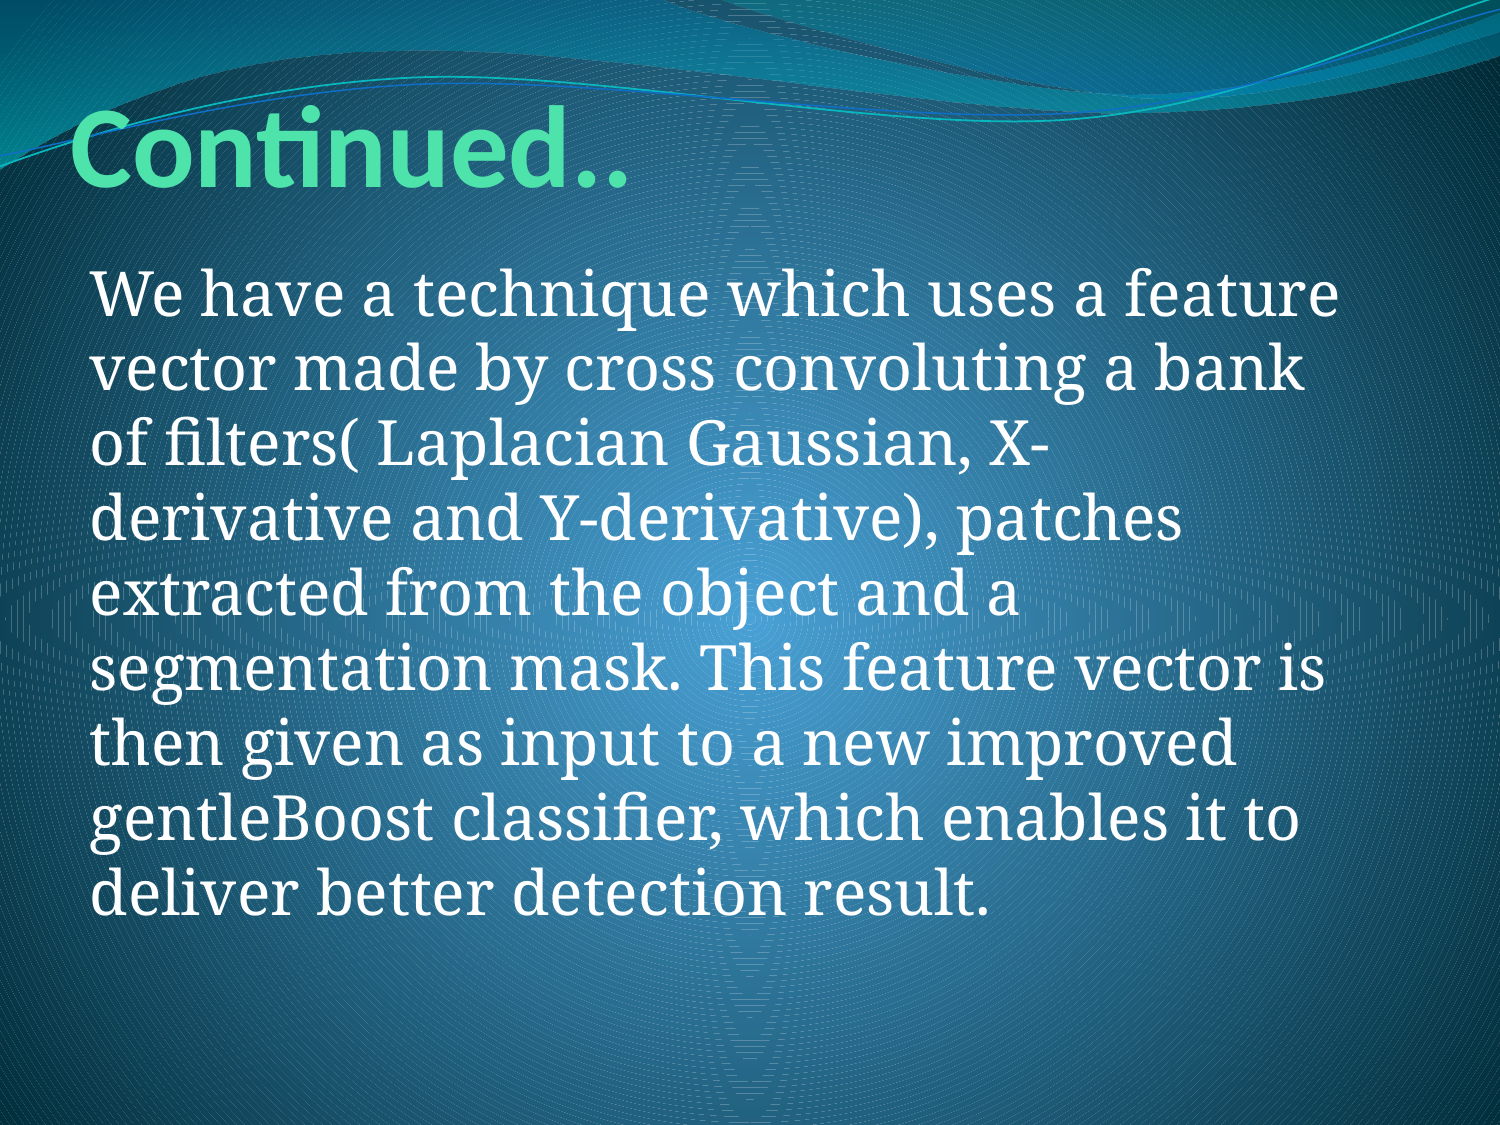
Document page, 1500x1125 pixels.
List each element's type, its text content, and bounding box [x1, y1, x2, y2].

title Continued.. [70, 93, 1346, 211]
list We have a technique which uses a feature vector made by cross convoluting a bank of filters( Laplacian Gaussian, X-derivative and Y-derivative), patches extracted from the object and a segmentation mask. This feature vector is then given as input to a new improved gentleBoost classifier, which enables it to deliver better detection result. [82, 246, 1357, 985]
